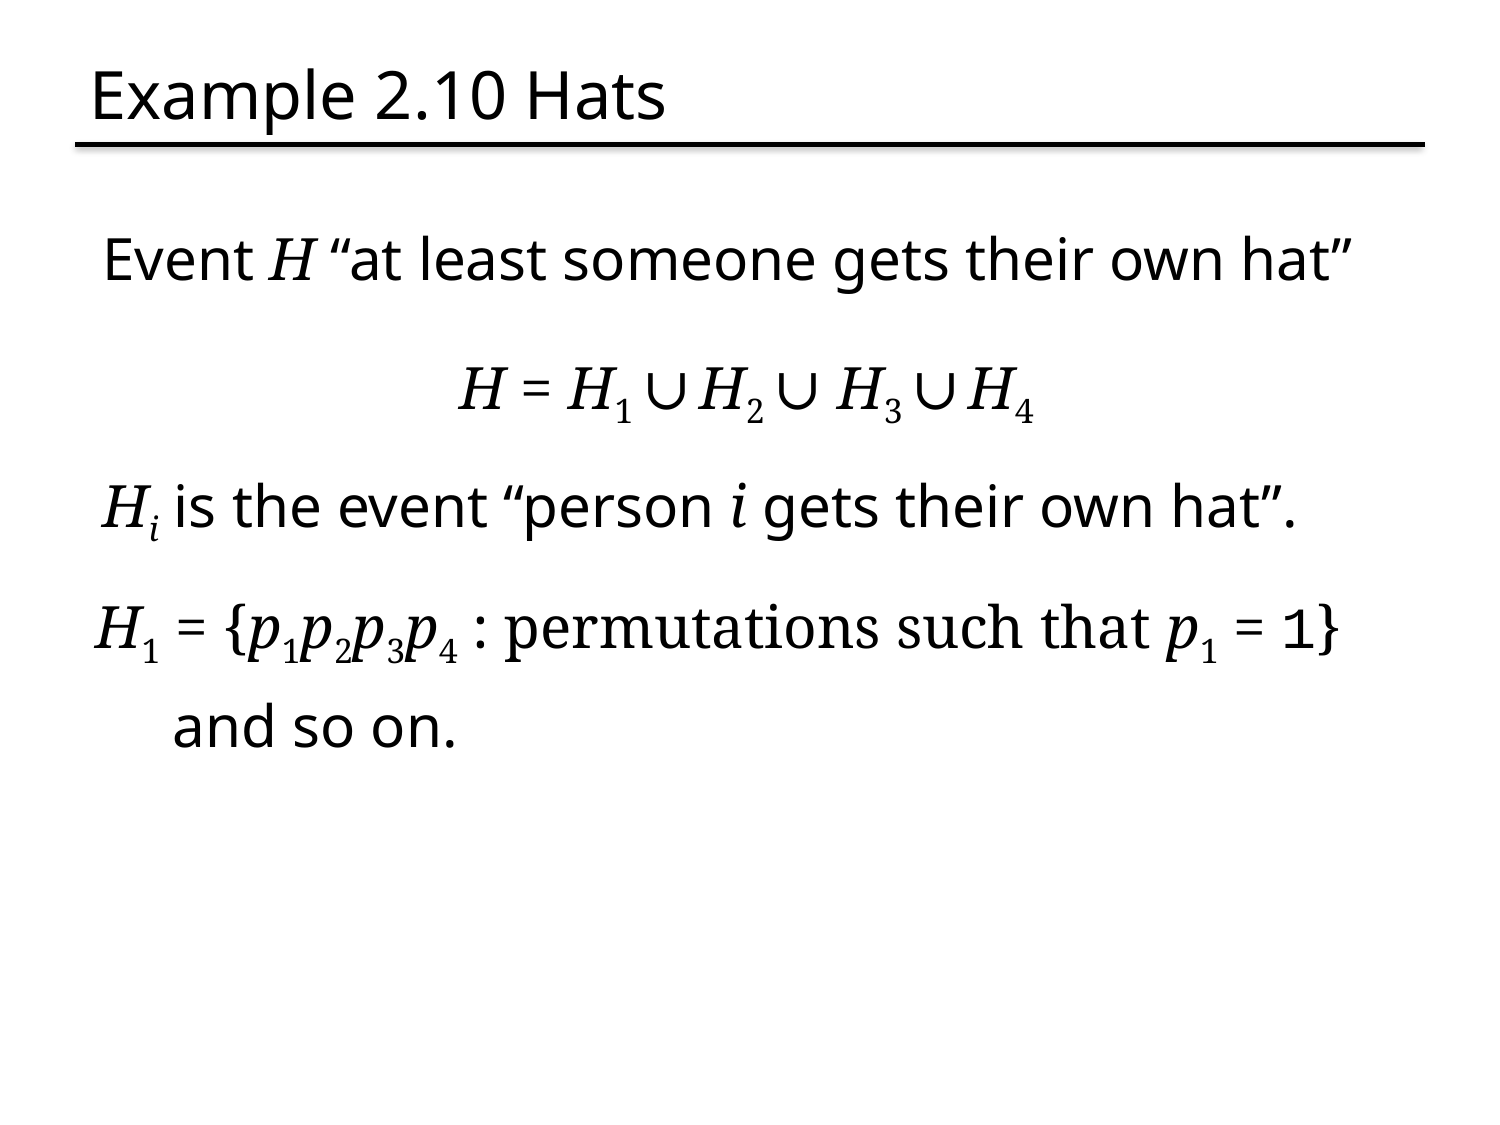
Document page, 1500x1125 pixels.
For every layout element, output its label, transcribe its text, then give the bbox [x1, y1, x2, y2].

text_box Event H “at least someone gets their own hat” [87, 214, 1438, 300]
text_box and so on. [157, 681, 473, 767]
text_box H = H1 ∪ H2 ∪ H3 ∪ H4 [444, 343, 1058, 439]
text_box Hi is the event “person i gets their own hat”. [87, 461, 1438, 556]
title Example 2.10 Hats [75, 45, 1425, 145]
text_box H1 = {p1p2p3p4 : permutations such that p1 = 1} [80, 582, 1372, 678]
